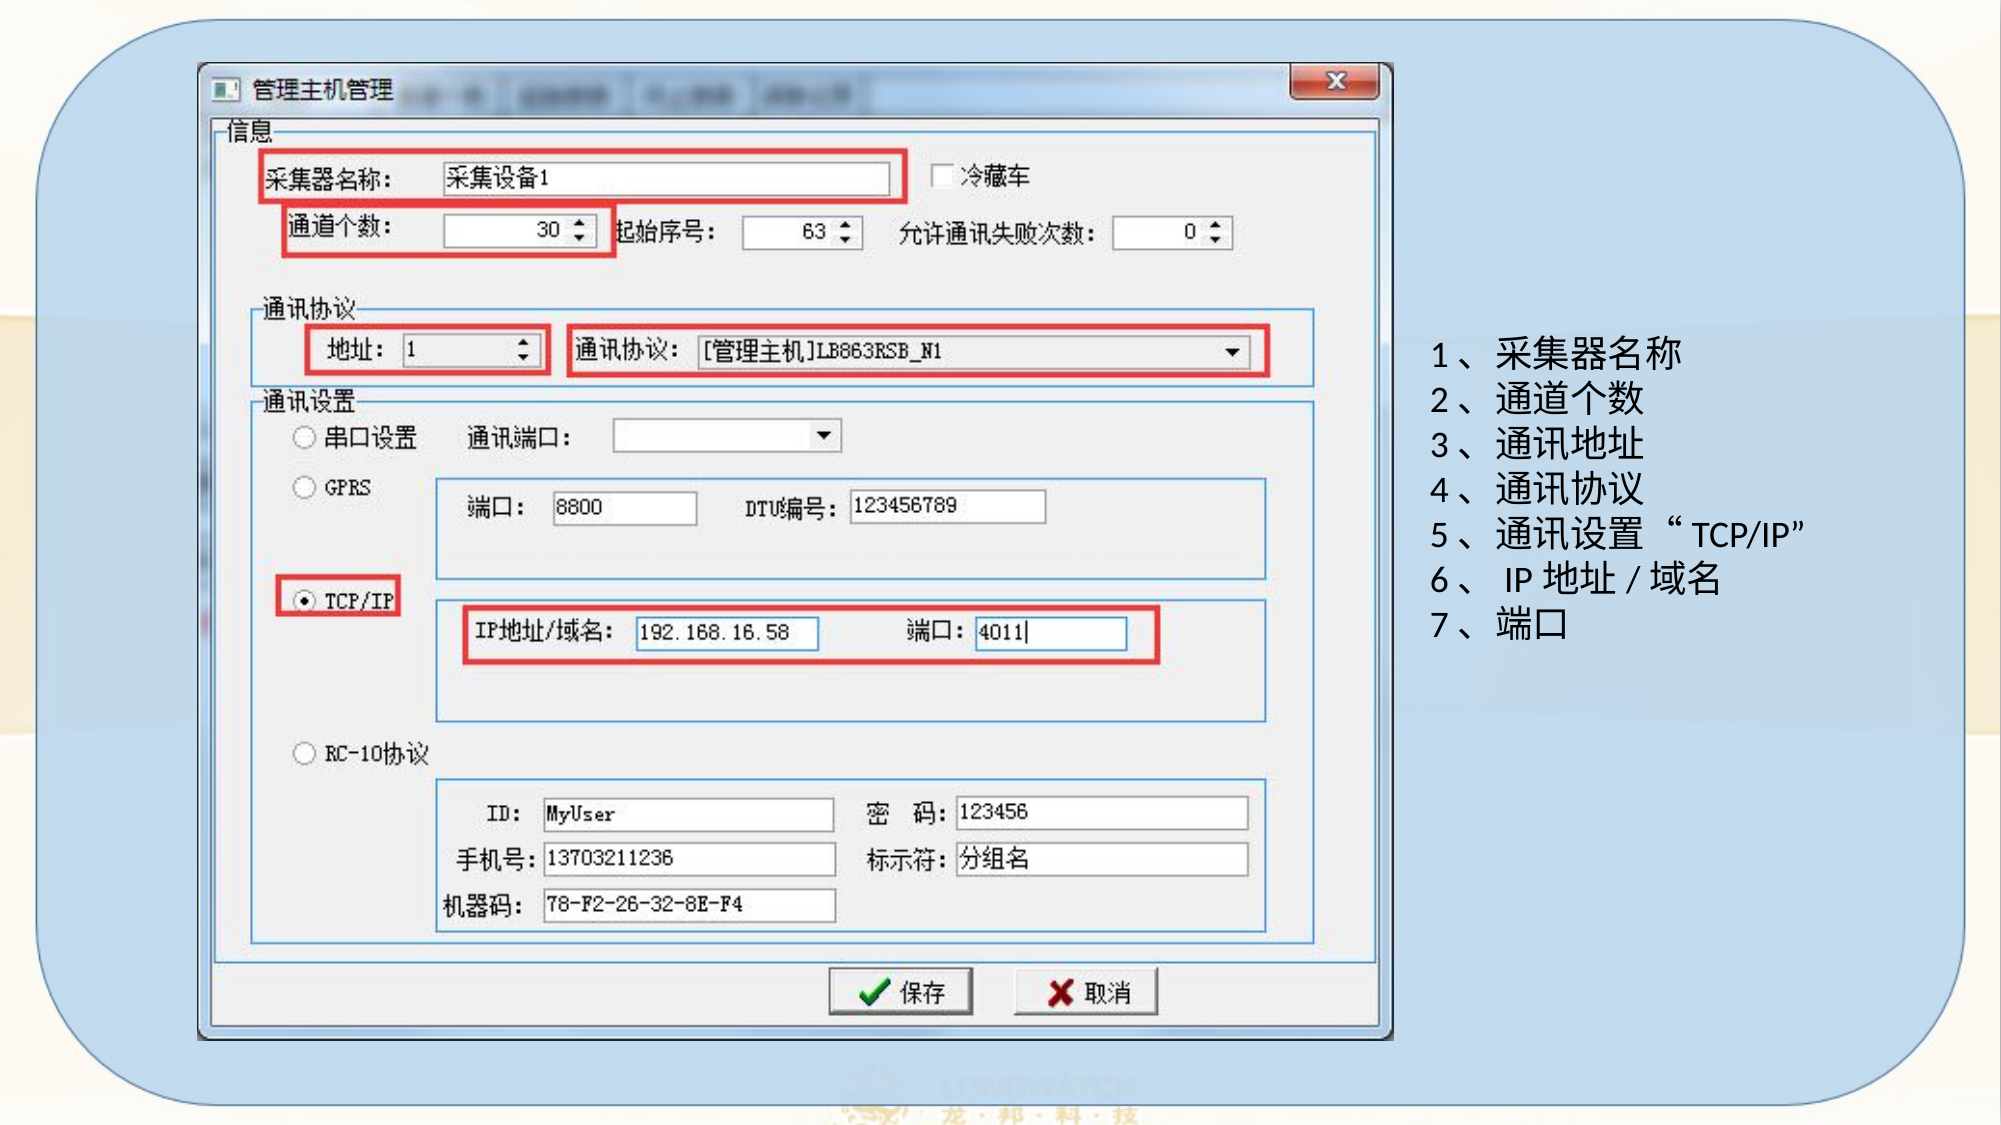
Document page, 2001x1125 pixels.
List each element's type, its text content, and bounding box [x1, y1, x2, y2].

text_box 1、采集器名称 2、通道个数 3、通讯地址 4、通讯协议 5、通讯设置“TCP/IP” 6、IP地址/域名 7、端口 [1415, 322, 1864, 653]
picture [0, 0, 2000, 1125]
